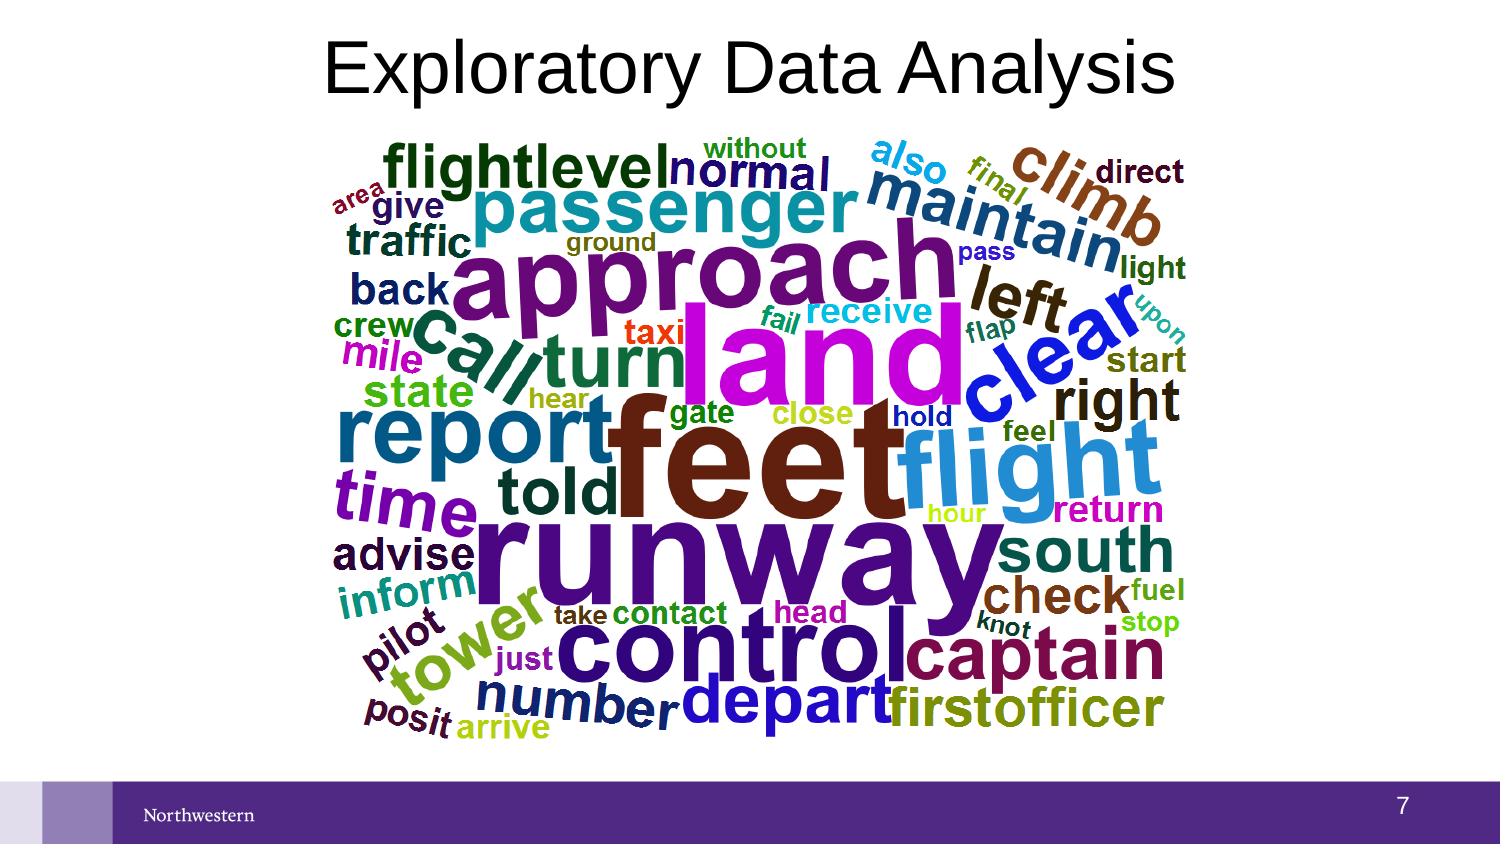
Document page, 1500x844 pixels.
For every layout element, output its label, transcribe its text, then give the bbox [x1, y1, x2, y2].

slide_number 6 [1074, 782, 1425, 827]
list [330, 137, 1186, 739]
title Exploratory Data Analysis [75, 33, 1425, 94]
picture [0, 0, 1500, 844]
